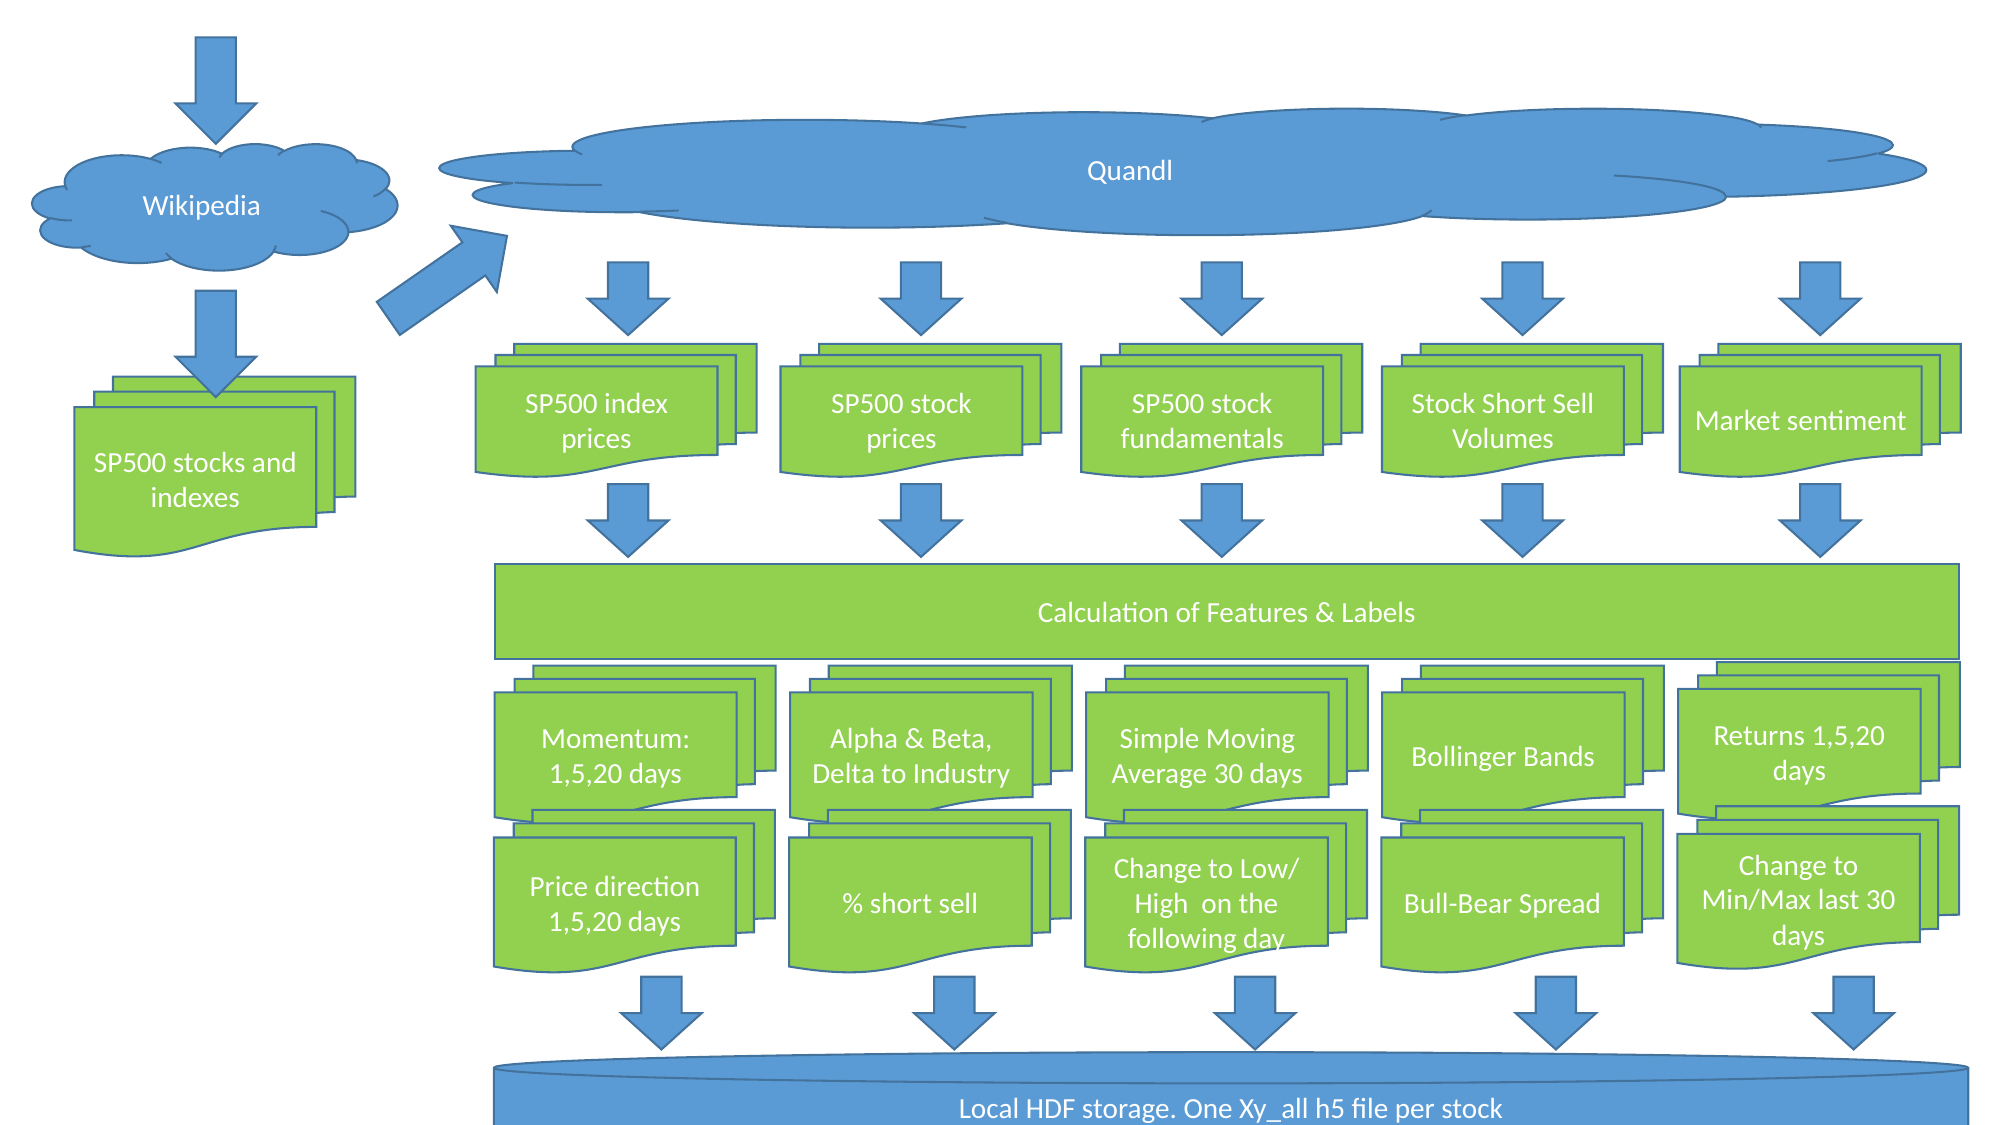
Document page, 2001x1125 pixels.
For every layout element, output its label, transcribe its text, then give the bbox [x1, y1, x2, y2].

text_box Price direction 1,5,20 days [492, 808, 776, 974]
text_box Stock Short Sell Volumes [1380, 342, 1665, 478]
text_box [173, 36, 259, 146]
text_box Wikipedia [30, 143, 399, 272]
text_box SP500 index prices [474, 342, 758, 478]
text_box Alpha & Beta, Delta to Industry [789, 664, 1073, 822]
text_box Bull-Bear Spread [1380, 808, 1665, 974]
text_box Momentum: 1,5,20 days [493, 664, 777, 822]
text_box Change to Min/Max last 30 days [1676, 805, 1961, 970]
text_box SP500 stock prices [779, 342, 1063, 478]
text_box [878, 261, 965, 337]
text_box % short sell [788, 808, 1072, 974]
text_box [1810, 975, 1897, 1051]
text_box [173, 289, 259, 399]
text_box [1178, 261, 1265, 337]
text_box Quandl [438, 107, 1928, 237]
text_box [375, 224, 509, 337]
text_box [1479, 483, 1566, 559]
text_box [585, 261, 672, 337]
text_box Local HDF storage. One Xy_all h5 file per stock [492, 1051, 1970, 1125]
text_box [585, 483, 672, 559]
text_box [1777, 483, 1864, 559]
text_box [878, 483, 965, 559]
text_box [911, 975, 998, 1051]
text_box Market sentiment [1678, 342, 1962, 478]
text_box Simple Moving Average 30 days [1085, 664, 1369, 822]
text_box [1777, 261, 1864, 337]
text_box [1212, 975, 1299, 1051]
text_box Bollinger Bands [1381, 664, 1665, 822]
text_box Change to Low/ High on the following day [1084, 808, 1369, 974]
text_box Returns 1,5,20 days [1677, 661, 1961, 818]
text_box Calculation of Features & Labels [494, 563, 1960, 660]
text_box [618, 975, 705, 1051]
text_box SP500 stock fundamentals [1080, 342, 1364, 478]
text_box SP500 stocks and indexes [73, 375, 357, 558]
text_box [1512, 975, 1599, 1051]
text_box [1479, 261, 1566, 337]
text_box [1178, 483, 1265, 559]
